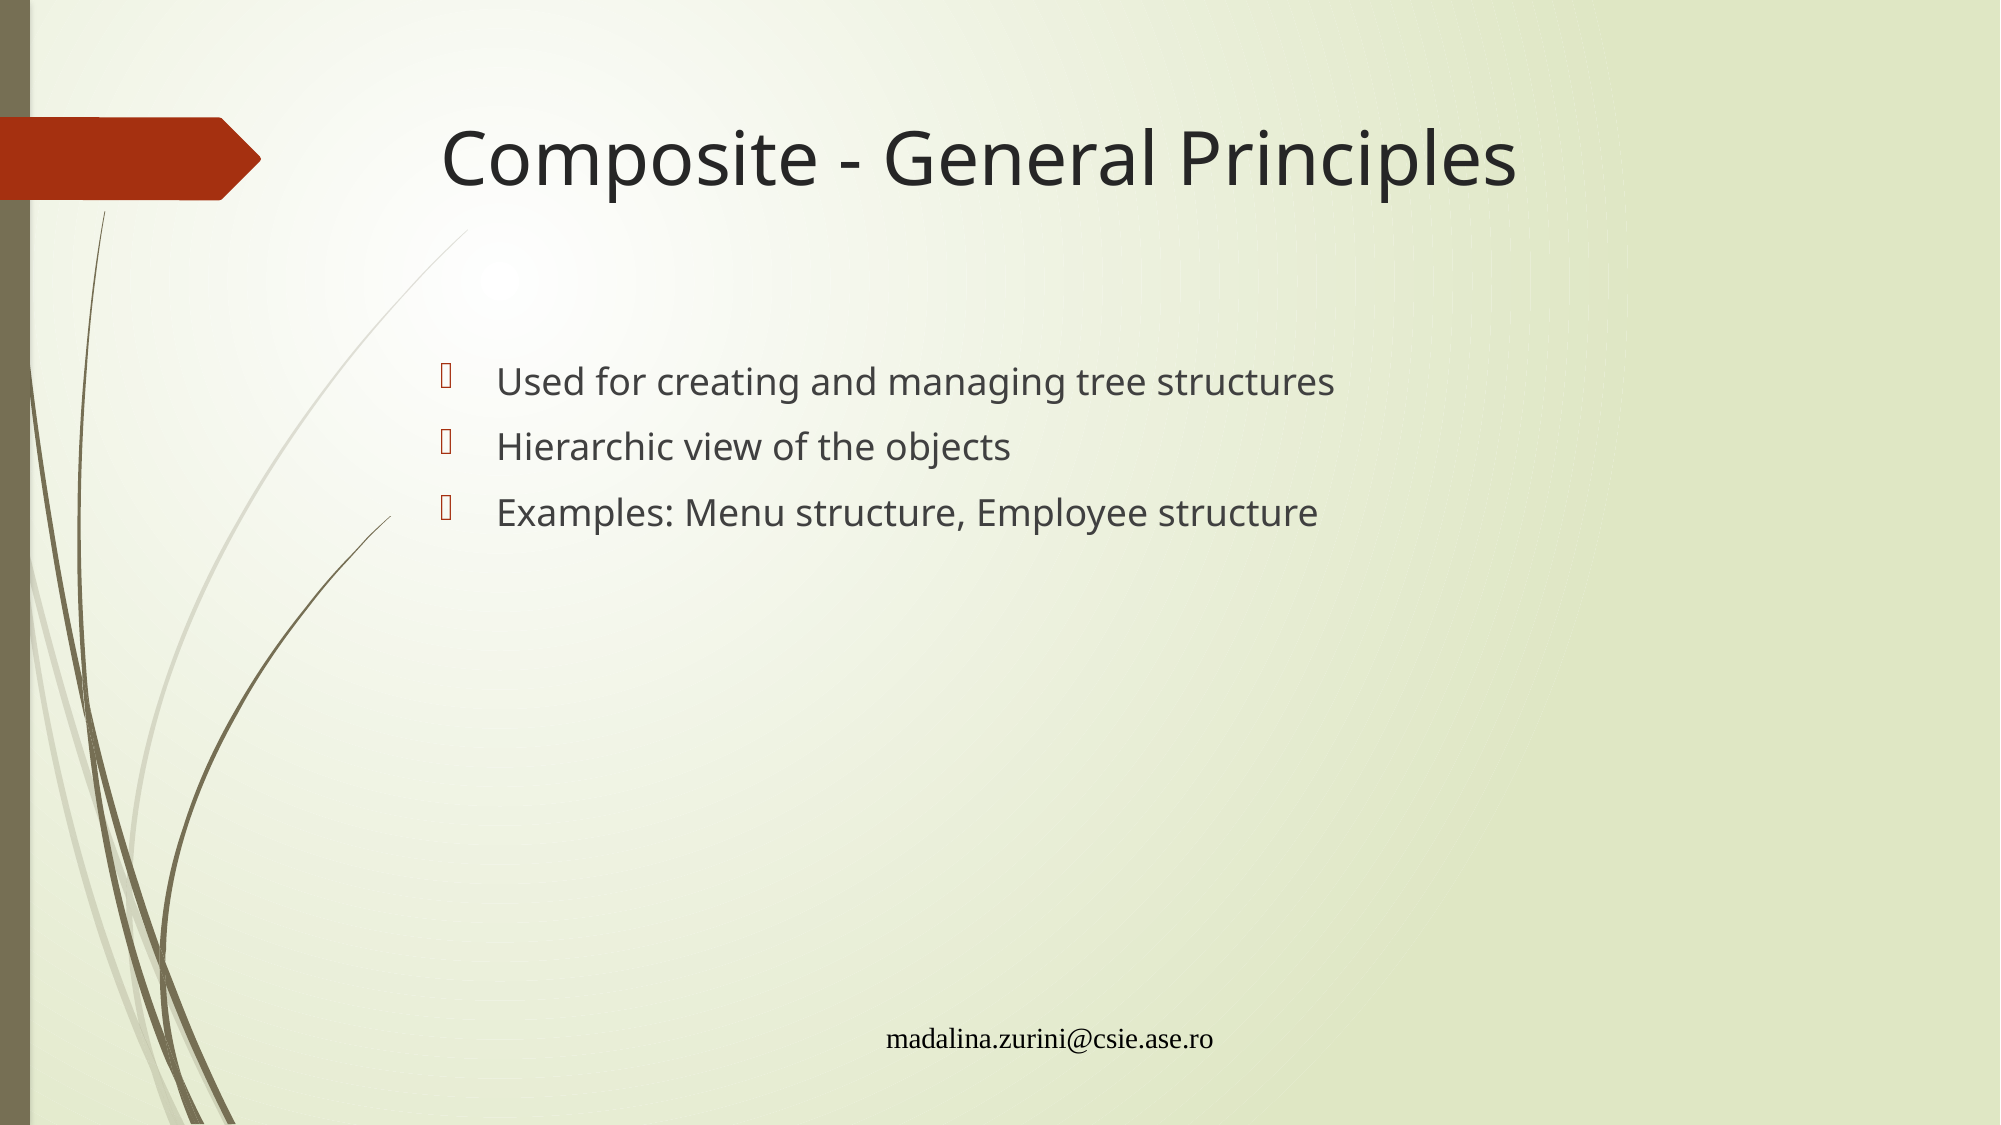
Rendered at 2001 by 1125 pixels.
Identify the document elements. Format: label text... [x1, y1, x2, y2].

list Used for creating and managing tree structures Hierarchic view of the objects Examples: Menu structure, Employee structure [424, 350, 1888, 970]
title Composite - General Principles [425, 102, 1888, 313]
footer madalina.zurini@csie.ase.ro [424, 1006, 1675, 1067]
